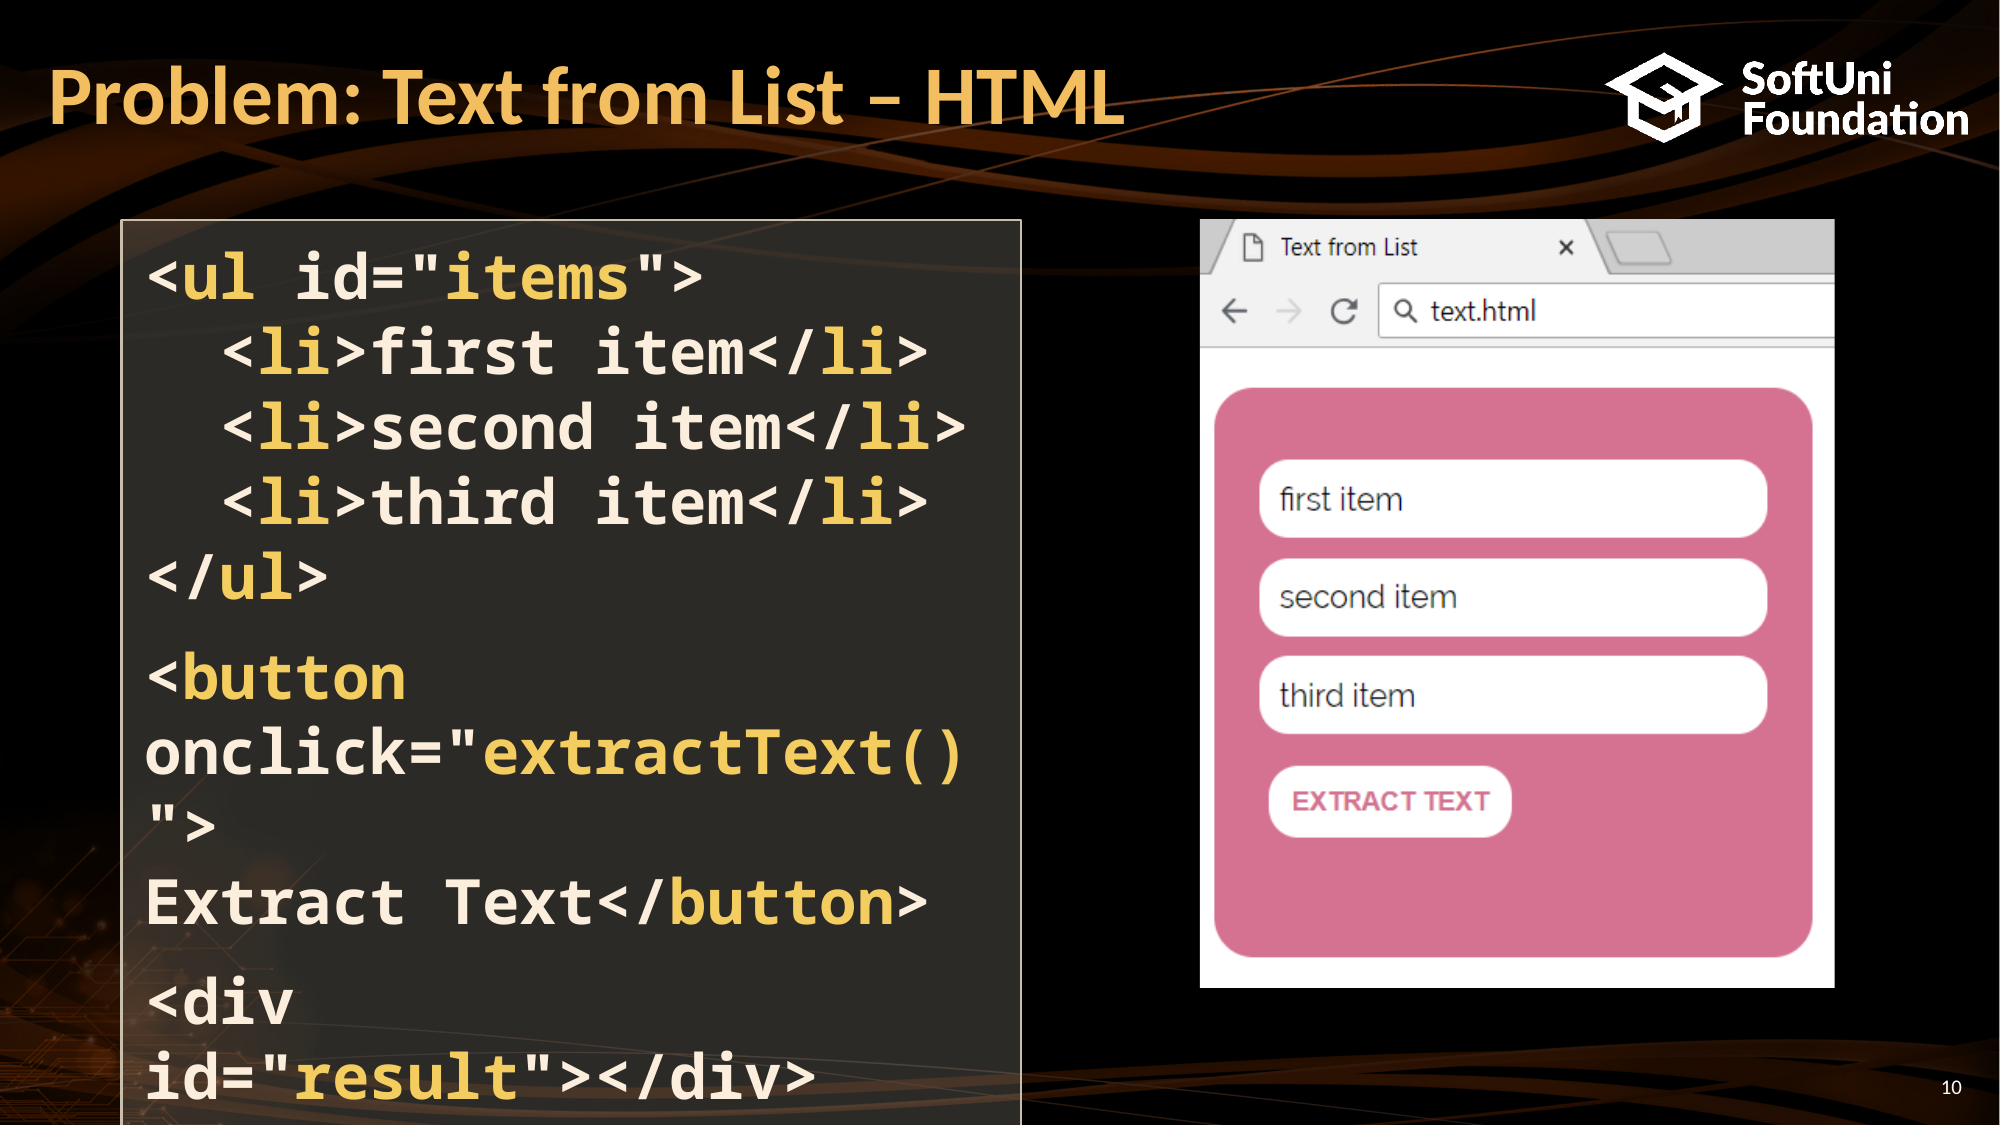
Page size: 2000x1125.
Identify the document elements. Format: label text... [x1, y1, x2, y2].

picture [0, 0, 2000, 1125]
slide_number 10 [1897, 1070, 1968, 1103]
text_box <ul id="items"> <li>first item</li> <li>second item</li> <li>third item</li> </ul> <button onclick="extractText()"> Extract Text</button> <div id="result"></div> [121, 219, 1022, 1125]
title Problem: Text from List – HTML [30, 6, 1602, 189]
